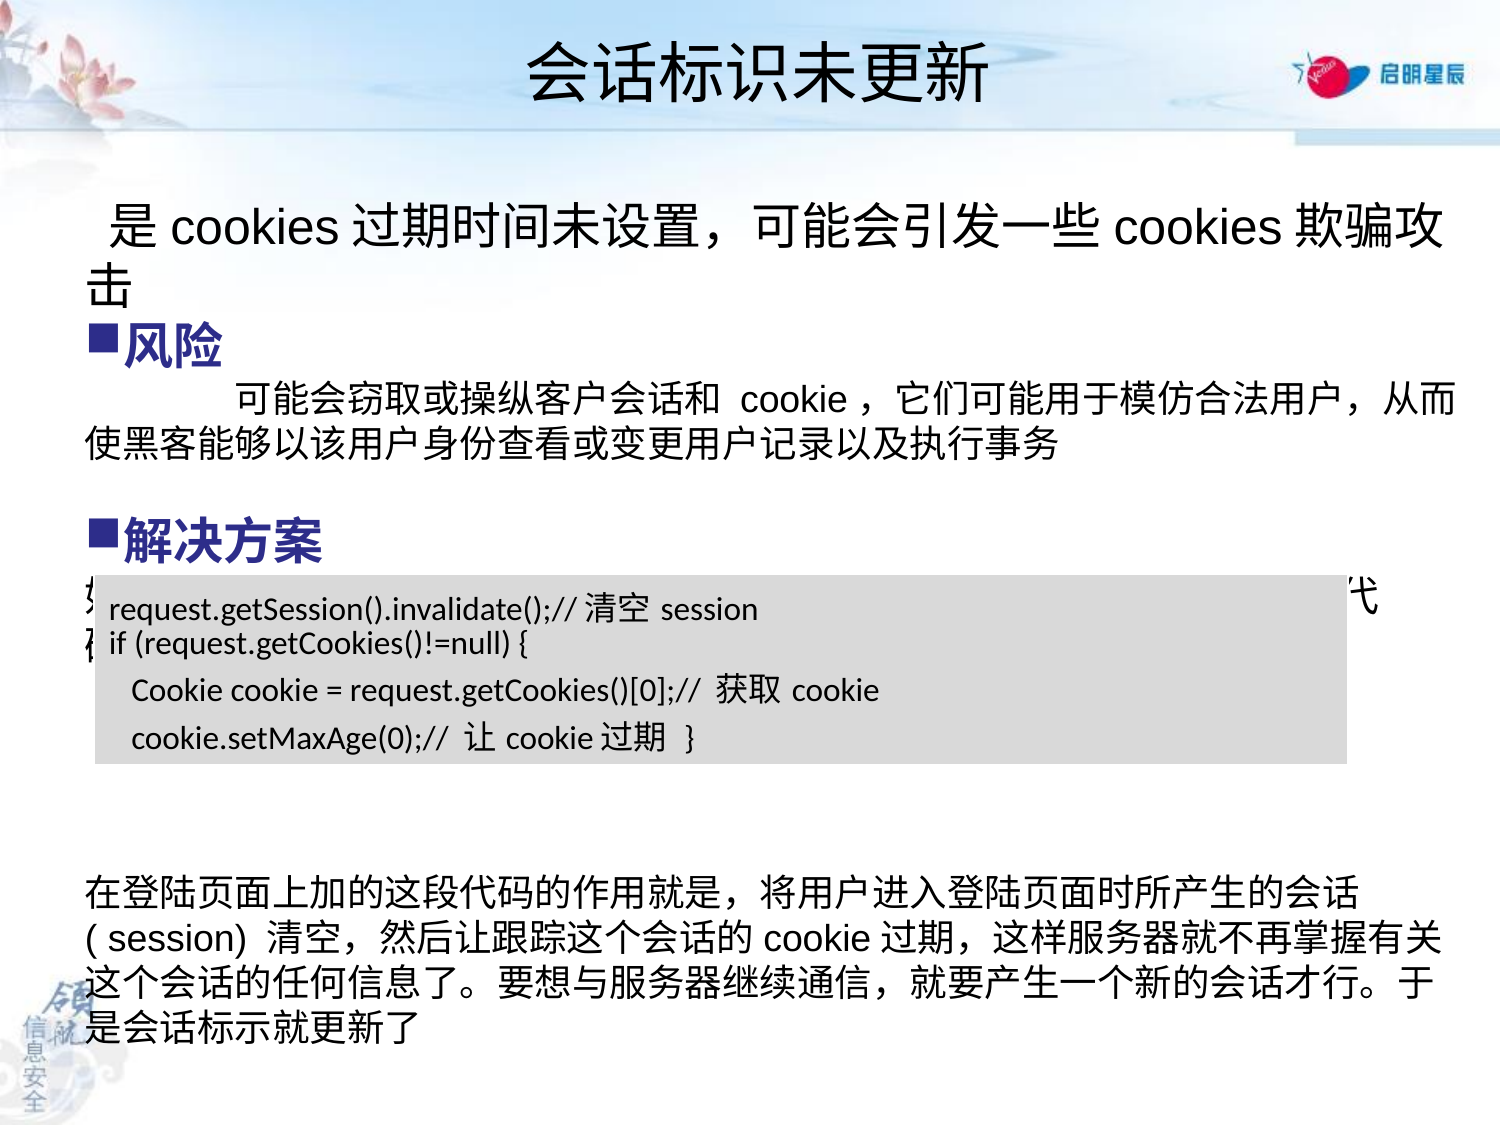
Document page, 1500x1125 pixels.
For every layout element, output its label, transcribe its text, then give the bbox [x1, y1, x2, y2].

text_box 是cookies过期时间未设置，可能会引发一些cookies欺骗攻击 风险 可能会窃取或操纵客户会话和 cookie，它们可能用于模仿合法用户，从而使黑客能够以该用户身份查看或变更用户记录以及执行事务 解决方案 始终生成新的会话，供用户成功认证时登录。在登录页面上加上一段代码： 在登陆页面上加的这段代码的作用就是，将用户进入登陆页面时所产生的会话( session) 清空，然后让跟踪这个会话的cookie过期，这样服务器就不再掌握有关这个会话的任何信息了。要想与服务器继续通信，就要产生一个新的会话才行。于是会话标示就更新了 [70, 187, 1477, 1057]
title 会话标识未更新 [16, 12, 1500, 129]
table_header request.getSession().invalidate();//清空session if (request.getCookies()!=null) { Cookie cookie = request.getCookies()[0];// 获取cookie cookie.setMaxAge(0);// 让cookie过期 } [95, 575, 1347, 764]
picture [0, 0, 1500, 1125]
